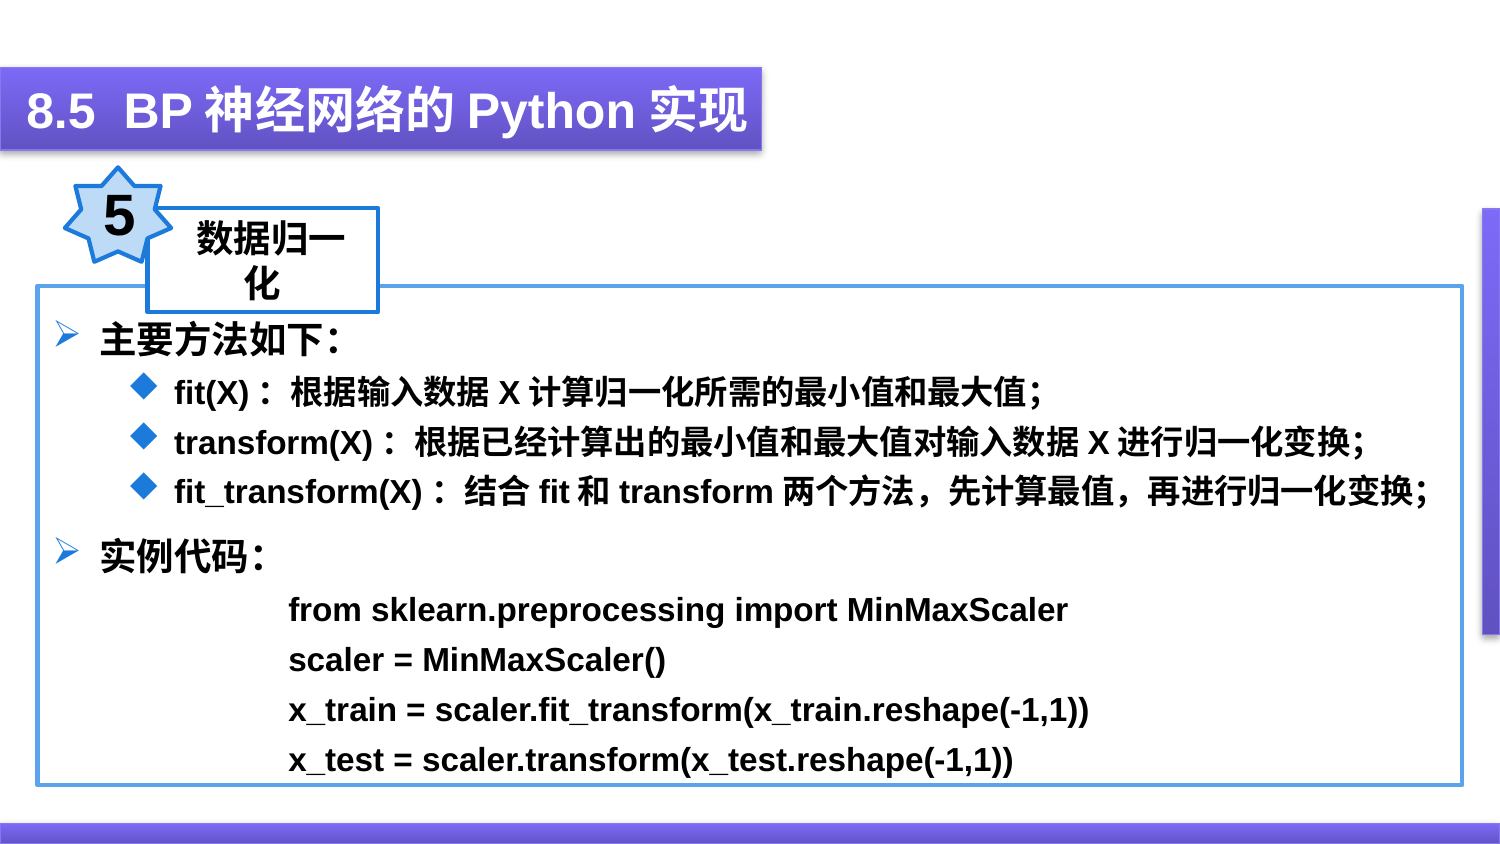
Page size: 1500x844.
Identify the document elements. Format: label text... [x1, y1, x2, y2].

text_box [0, 146, 762, 151]
text_box 5 [62, 165, 174, 264]
text_box 8.5 BP神经网络的Python实现 [0, 71, 763, 146]
text_box 数据归一化 [145, 206, 380, 314]
text_box 主要方法如下： fit(X)：根据输入数据X计算归一化所需的最小值和最大值； transform(X)：根据已经计算出的最小值和最大值对输入数据X进行归一化变换； fit_transform(X)：结合fit和transform两个方法，先计算最值，再进行归一化变换； 实例代码： from sklearn.preprocessing import MinMaxScaler scaler = MinMaxScaler() x_train = scaler.fit_transform(x_train.reshape(-1,1)) x_test = scaler.transform(x_test.reshape(-1,1)) [35, 284, 1464, 787]
text_box [0, 67, 762, 71]
